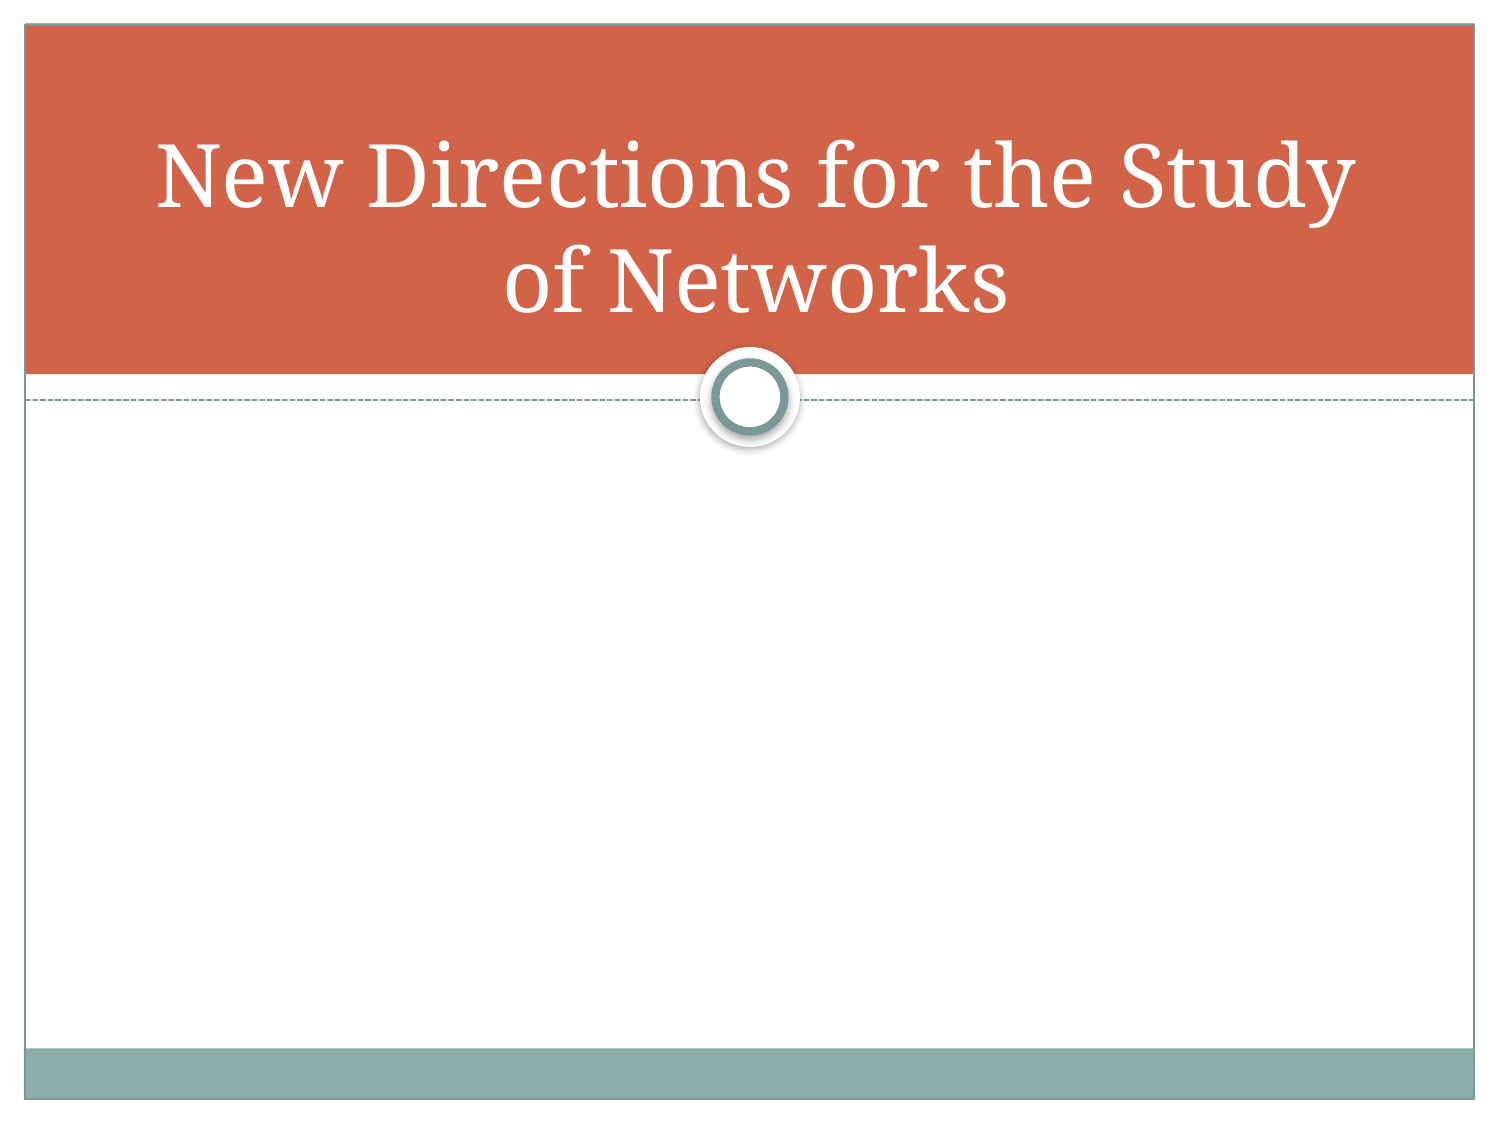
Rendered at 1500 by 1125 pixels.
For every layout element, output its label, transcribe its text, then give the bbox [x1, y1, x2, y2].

title New Directions for the Study of Networks [118, 87, 1394, 338]
